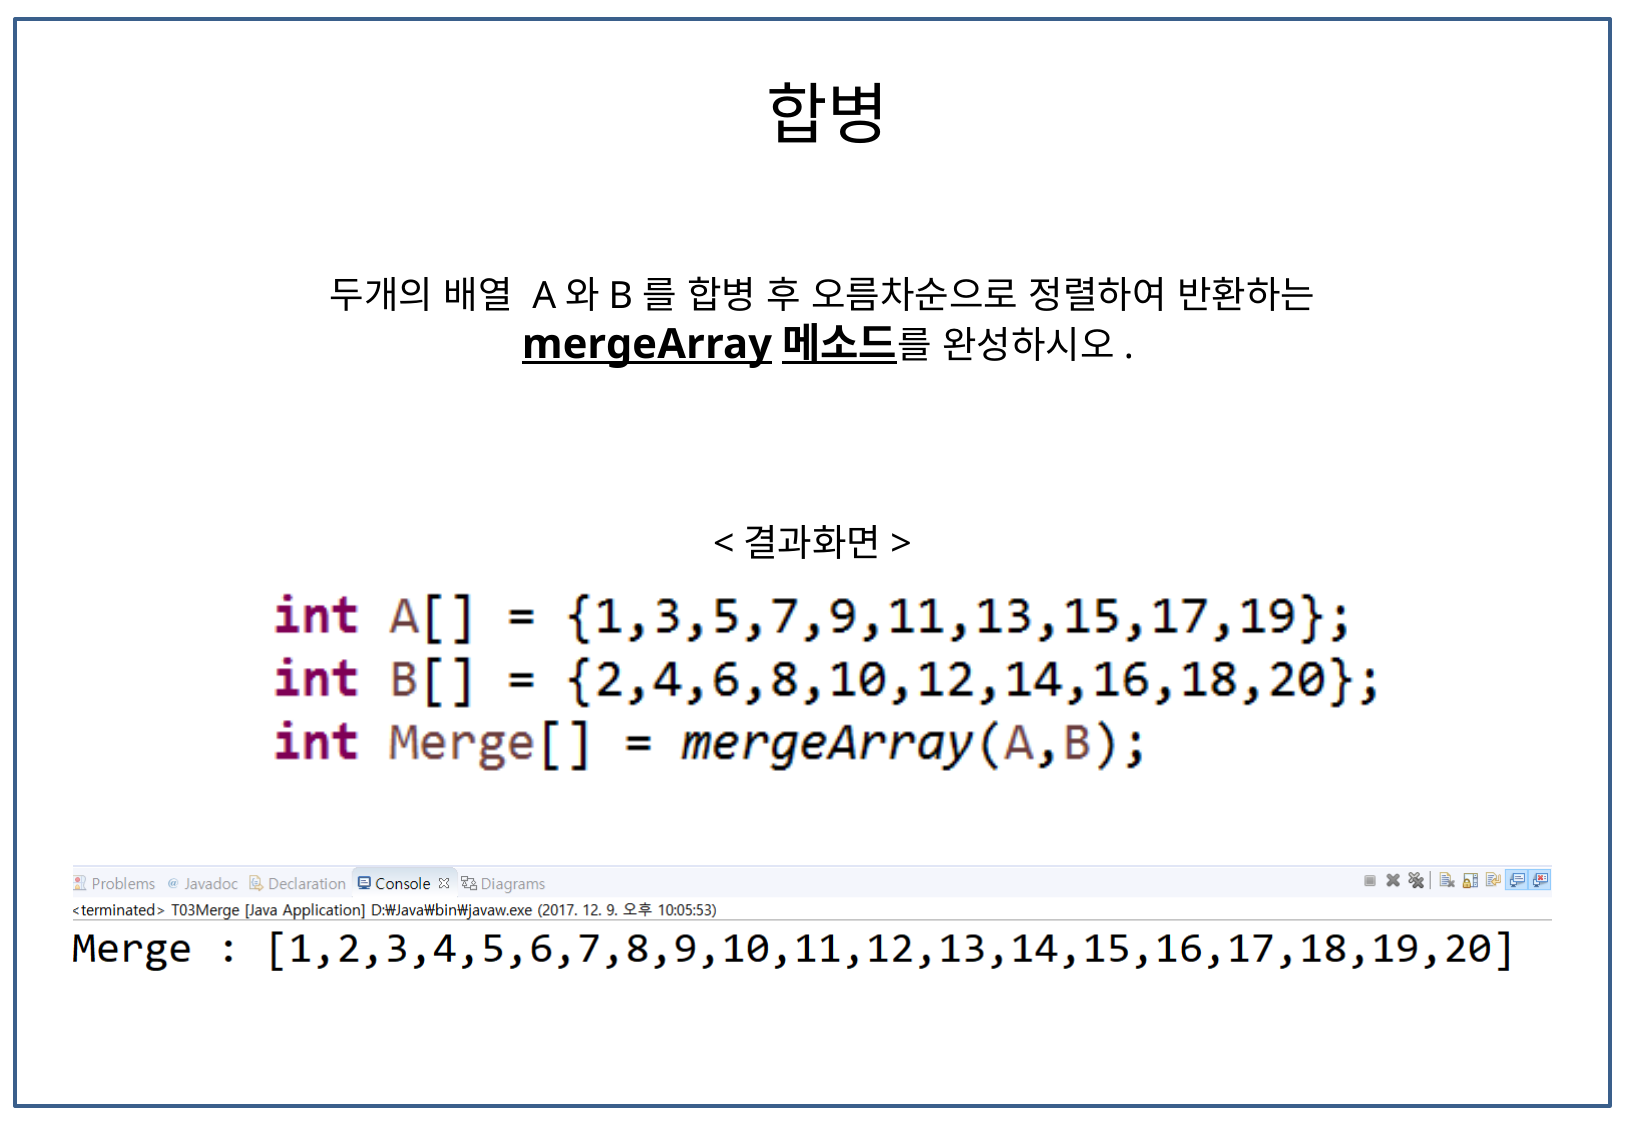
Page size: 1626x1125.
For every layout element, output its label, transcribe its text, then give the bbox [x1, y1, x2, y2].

picture [73, 865, 1552, 1000]
text_box [13, 17, 1612, 1108]
picture [254, 569, 1401, 798]
text_box <결과화면> [698, 488, 927, 568]
